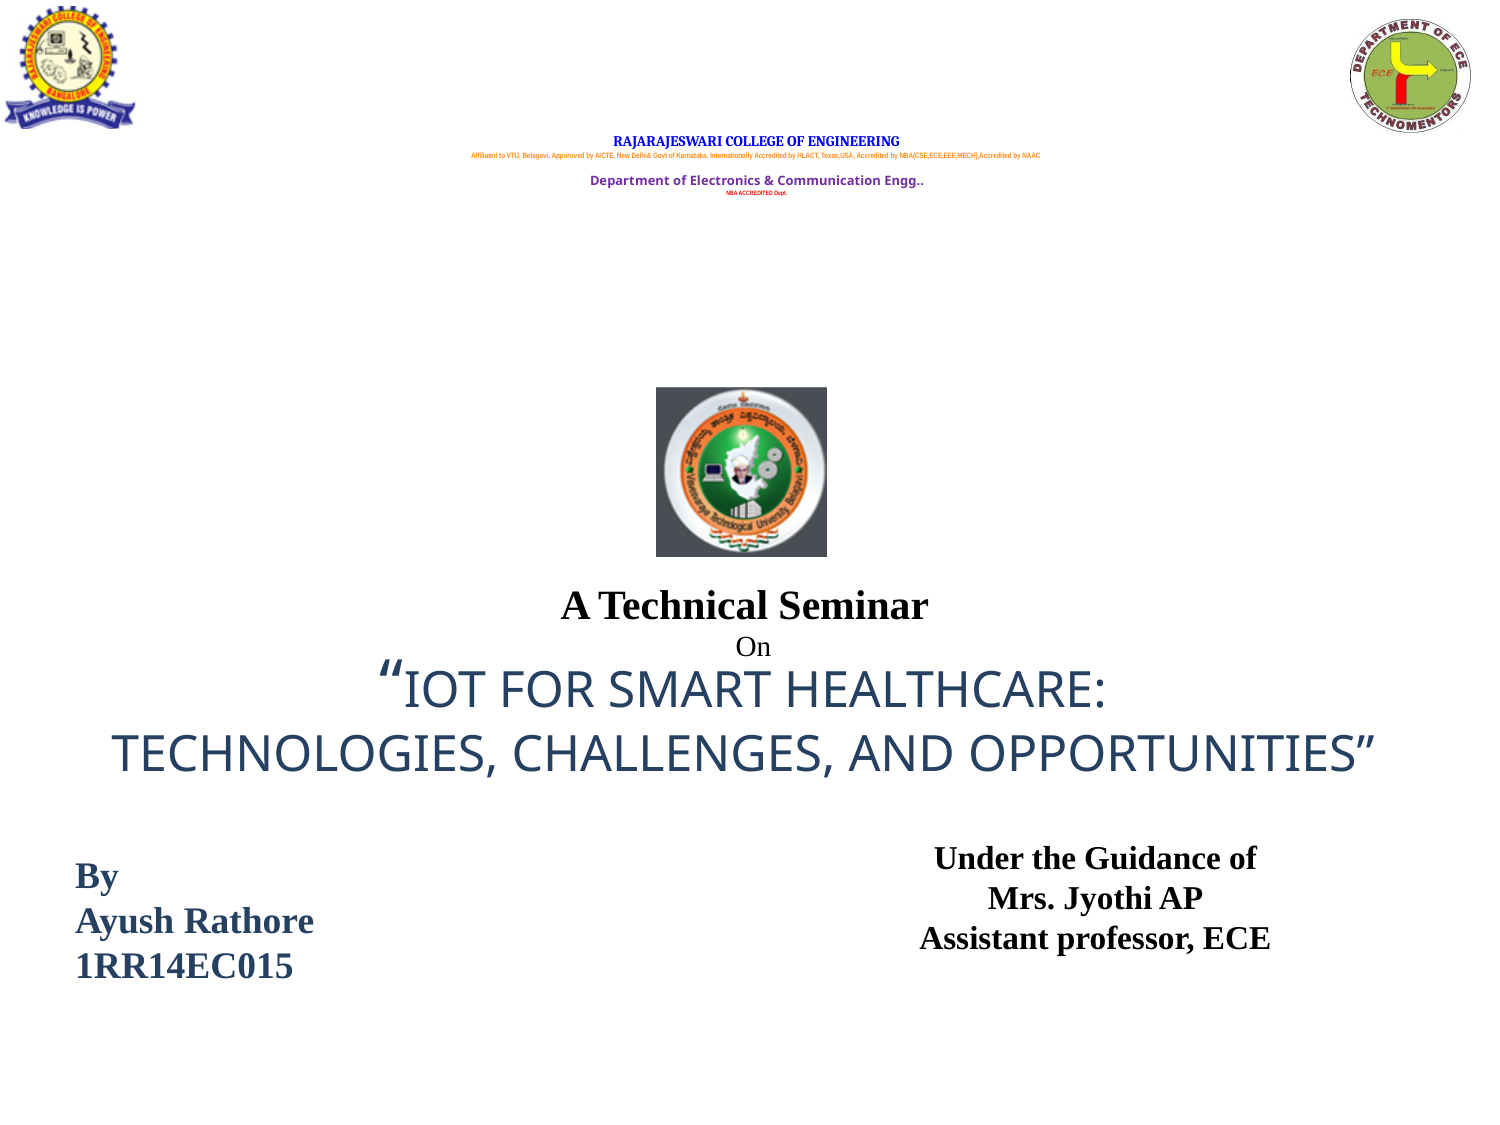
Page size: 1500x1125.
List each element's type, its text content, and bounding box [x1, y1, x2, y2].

text_box A Technical Seminar On [374, 570, 1125, 633]
picture [655, 386, 827, 557]
text_box Under the Guidance of Mrs. Jyothi AP Assistant professor, ECE [720, 828, 1471, 964]
text_box By Ayush Rathore 1RR14EC015 [60, 843, 613, 994]
text_box “IOT FOR SMART HEALTHCARE: TECHNOLOGIES, CHALLENGES, AND OPPORTUNITIES” [70, 633, 1417, 789]
title RajaRajeswari College of Engineering Affiliated to VTU, Belagavi, Apporoved by AICTE, New Delhi& Govt of Karnataka. Internationally Accredited by HLACT, Texas,USA, Accredited by NBA(CSE,ECE,EEE,MECH),Accredited by NAAC Department of Electronics & Communication Engg.. NBA ACCREDITED Dept. [82, 46, 1432, 235]
picture [0, 5, 138, 129]
picture [1349, 19, 1471, 134]
